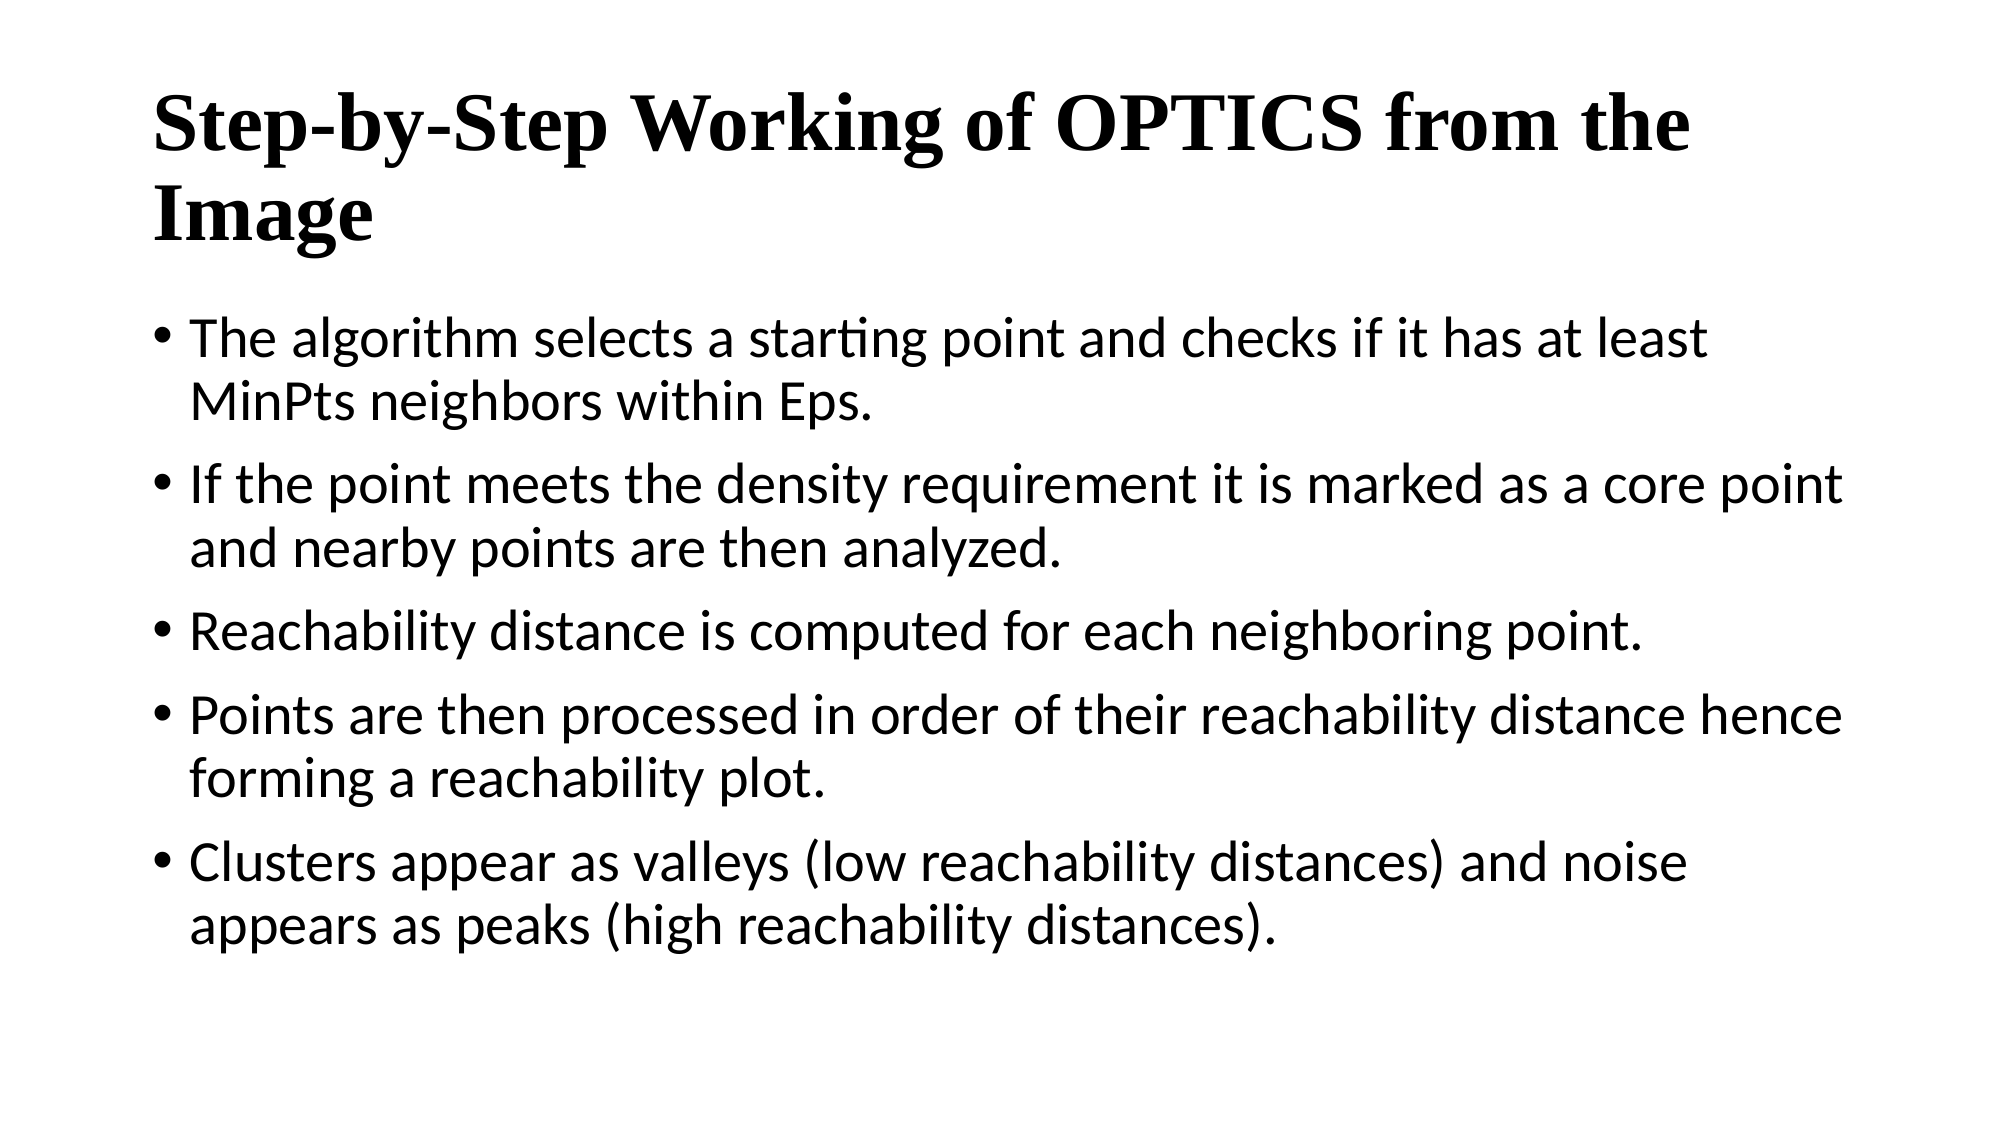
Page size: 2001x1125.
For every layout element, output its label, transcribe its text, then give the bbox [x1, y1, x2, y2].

list The algorithm selects a starting point and checks if it has at least MinPts neighbors within Eps. If the point meets the density requirement it is marked as a core point and nearby points are then analyzed. Reachability distance is computed for each neighboring point. Points are then processed in order of their reachability distance hence forming a reachability plot. Clusters appear as valleys (low reachability distances) and noise appears as peaks (high reachability distances). [137, 299, 1863, 1014]
title Step-by-Step Working of OPTICS from the Image [137, 59, 1863, 278]
